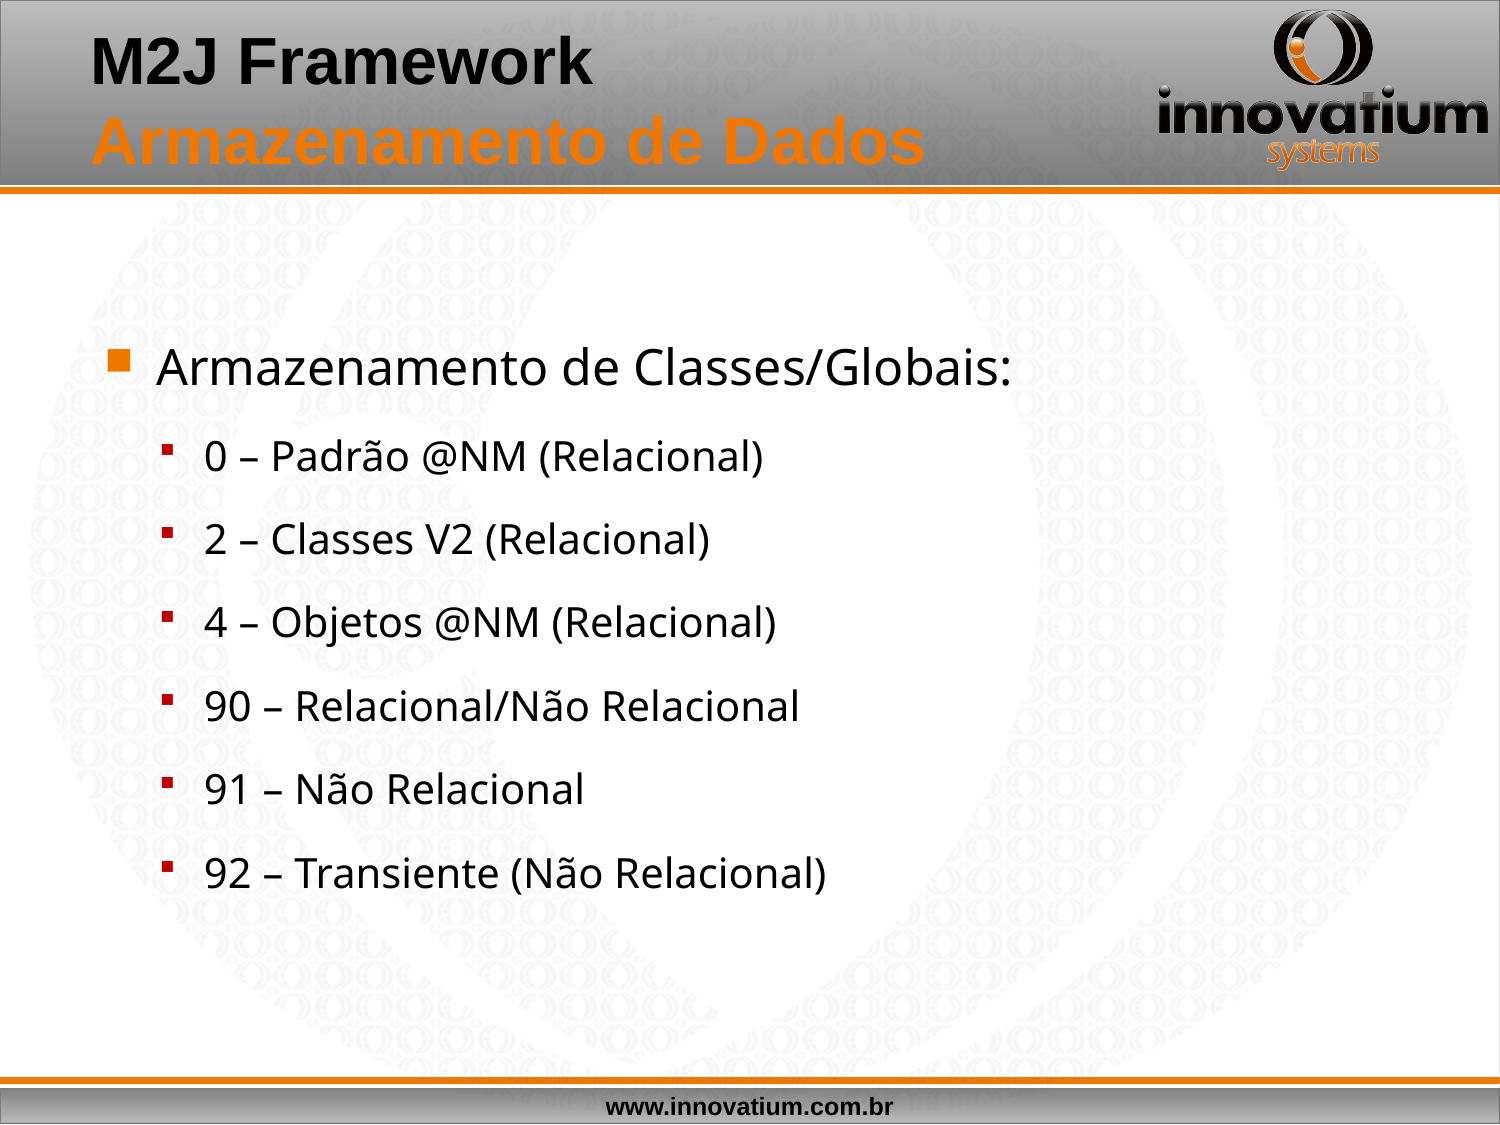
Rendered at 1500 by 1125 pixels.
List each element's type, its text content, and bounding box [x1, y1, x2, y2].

title M2J Framework Armazenamento de Dados [75, 0, 1425, 201]
list Armazenamento de Classes/Globais: 0 – Padrão @NM (Relacional) 2 – Classes V2 (Relacional) 4 – Objetos @NM (Relacional) 90 – Relacional/Não Relacional 91 – Não Relacional 92 – Transiente (Não Relacional) [75, 216, 1425, 1047]
picture [1425, 3, 1496, 177]
